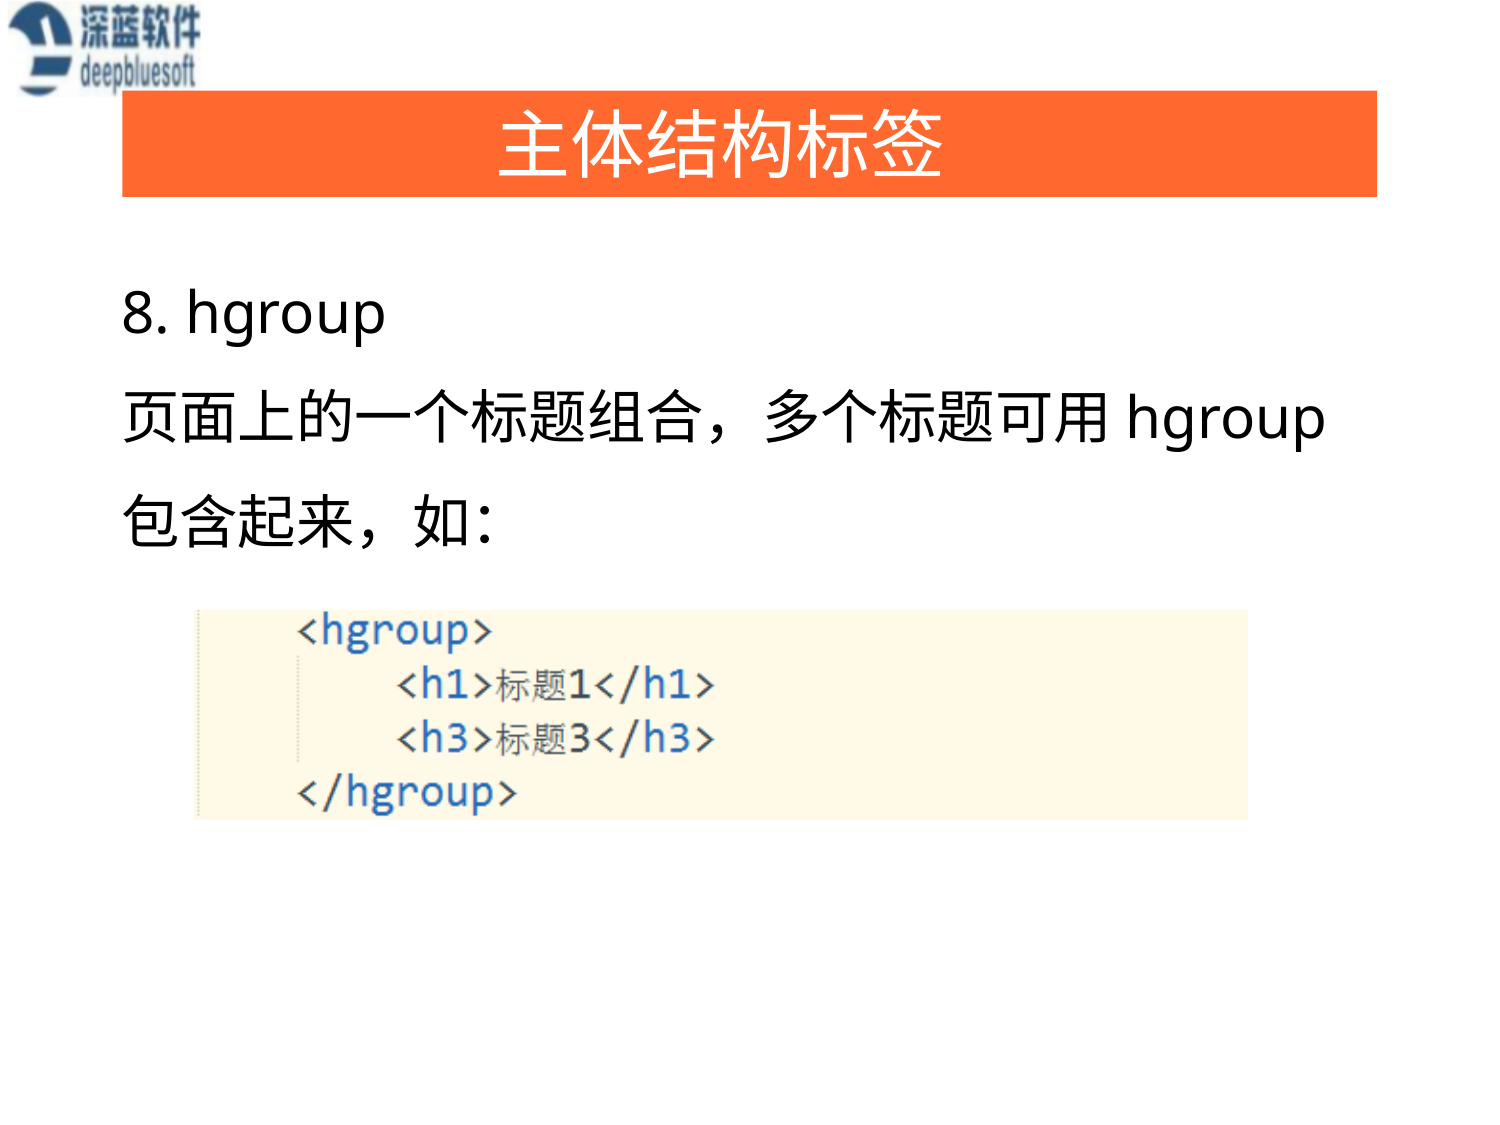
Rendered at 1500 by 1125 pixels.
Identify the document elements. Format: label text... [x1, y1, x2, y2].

text_box 8. hgroup 页面上的一个标题组合，多个标题可用hgroup包含起来，如： [106, 233, 1394, 631]
picture [5, 0, 207, 99]
text_box 主体结构标签 [153, 90, 1288, 196]
picture [194, 610, 1248, 820]
text_box [120, 89, 1379, 199]
